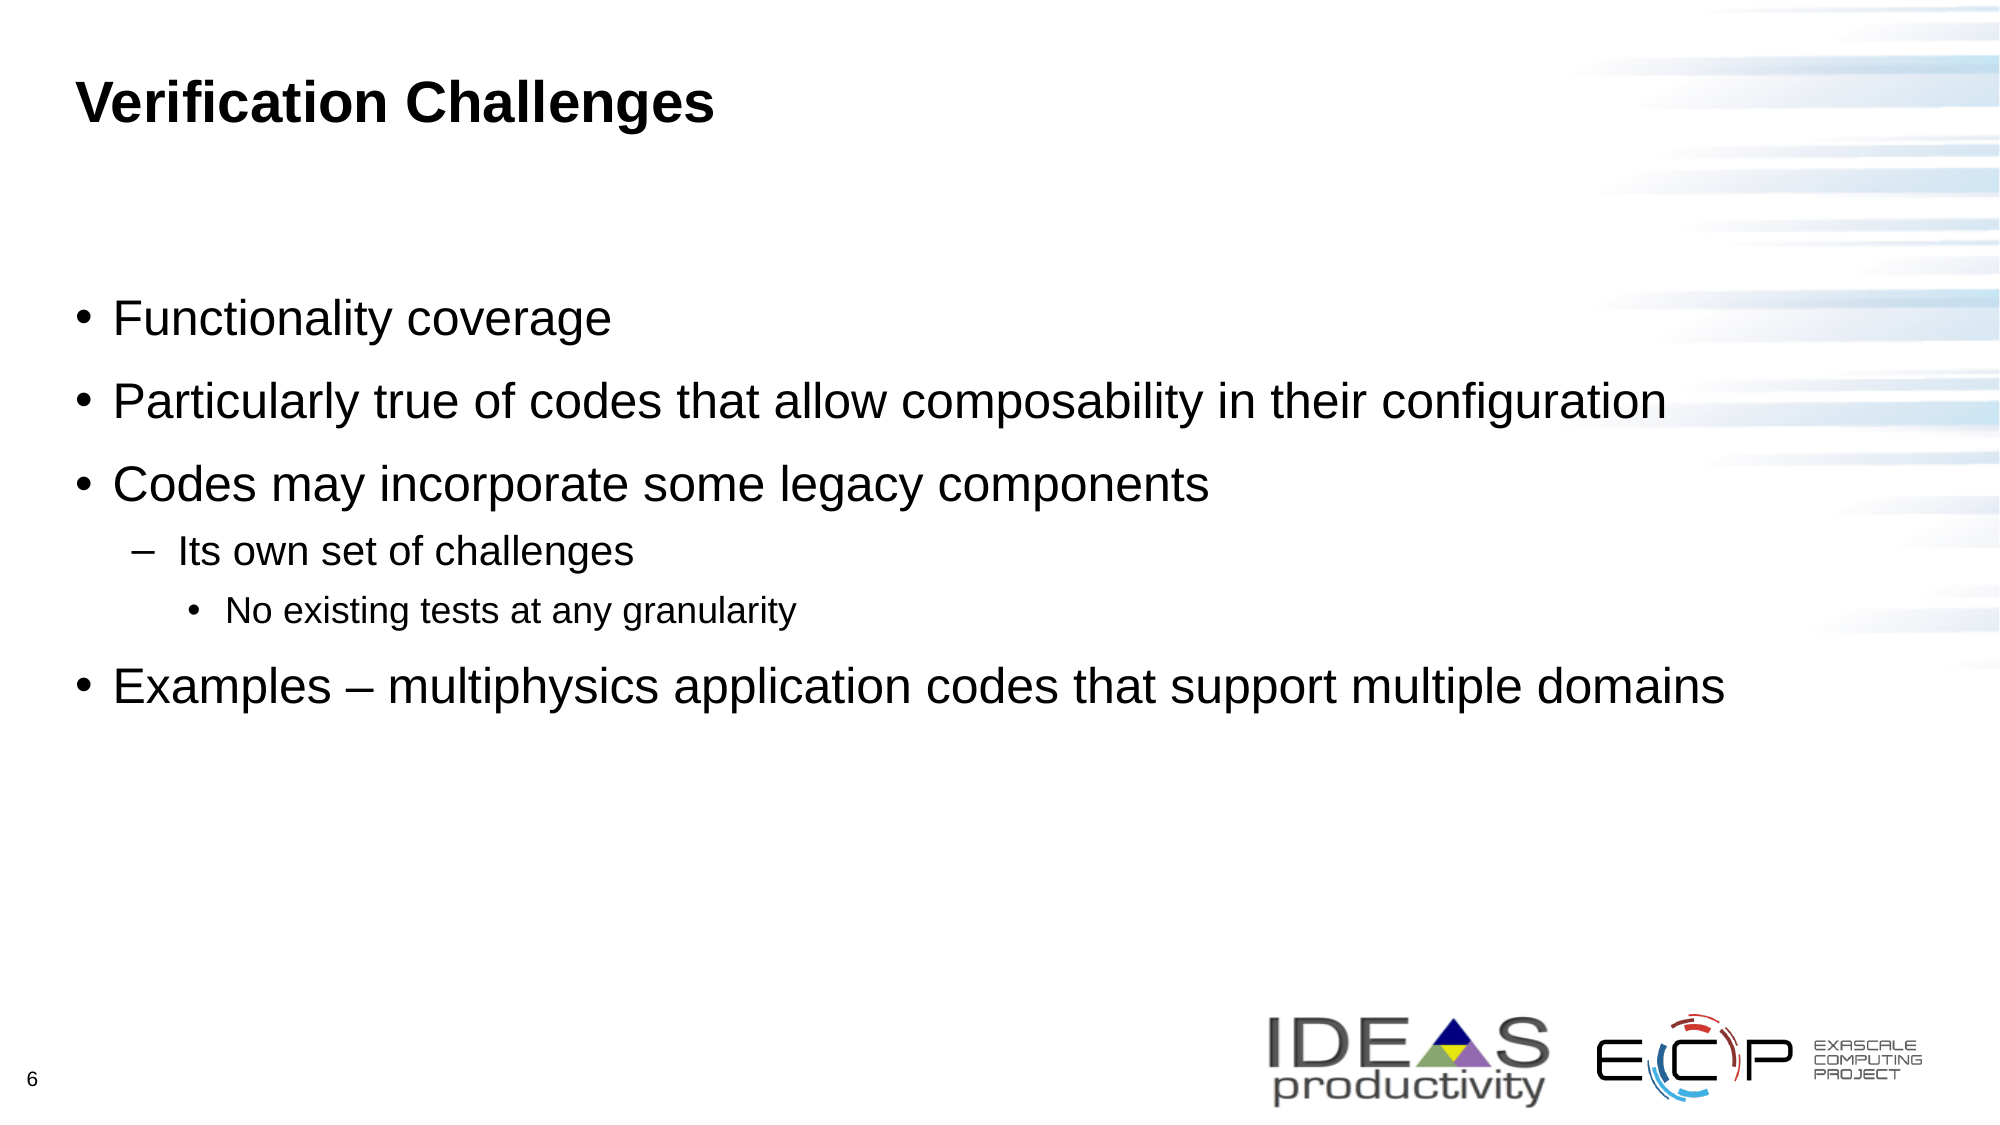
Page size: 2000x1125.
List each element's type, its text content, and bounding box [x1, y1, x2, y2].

list Functionality coverage Particularly true of codes that allow composability in their configuration Codes may incorporate some legacy components Its own set of challenges No existing tests at any granularity Examples – multiphysics application codes that support multiple domains [59, 284, 1926, 950]
picture [1597, 1014, 1922, 1102]
title Verification Challenges [59, 67, 1926, 218]
picture [1531, 0, 2000, 669]
picture [1257, 1009, 1560, 1115]
